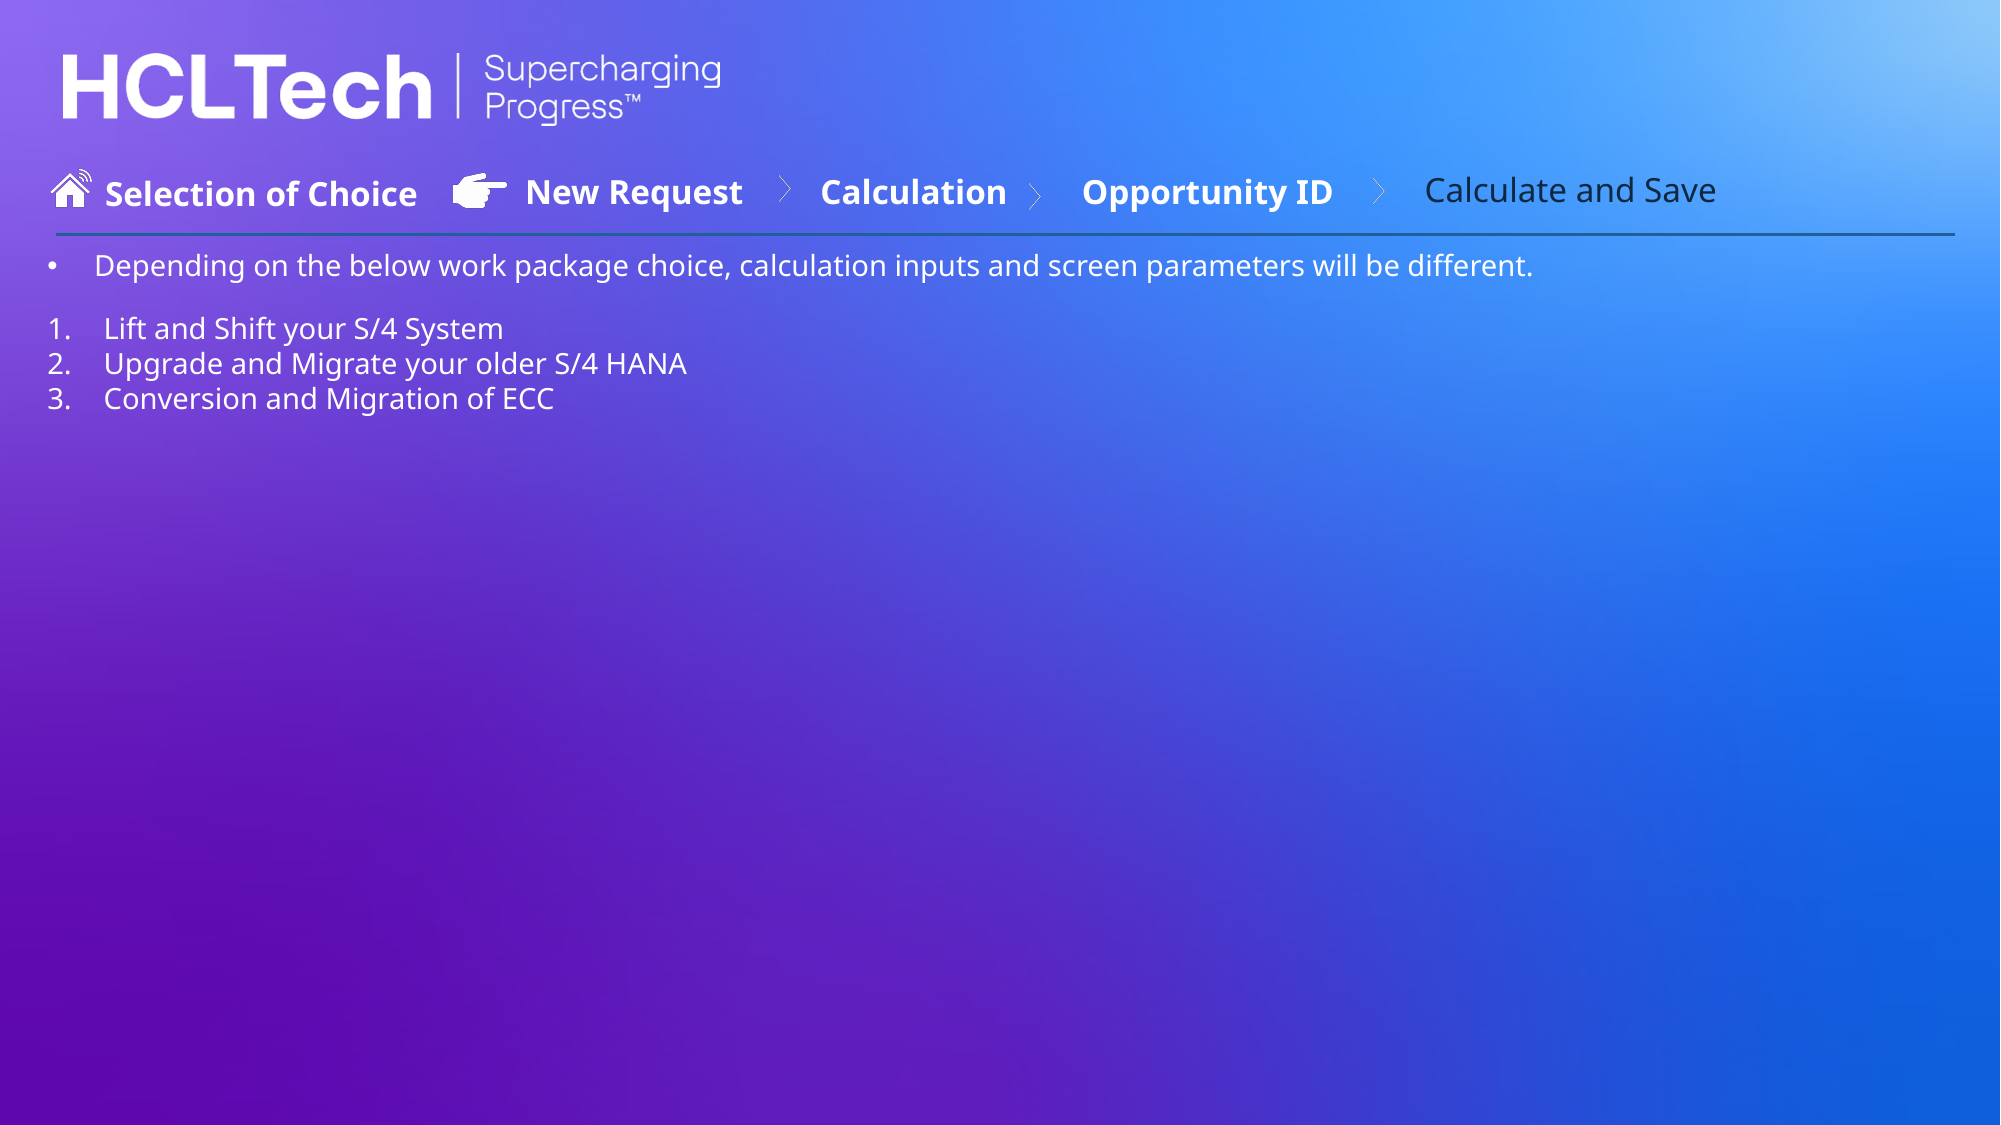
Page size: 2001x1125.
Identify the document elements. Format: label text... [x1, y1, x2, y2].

text_box Selection of Choice [90, 165, 449, 221]
text_box Calculation [805, 163, 1067, 219]
text_box New Request [511, 163, 763, 219]
text_box Depending on the below work package choice, calculation inputs and screen parameters will be different. [32, 240, 1920, 290]
text_box Opportunity ID [1067, 163, 1359, 219]
picture [0, 0, 2000, 1125]
text_box Lift and Shift your S/4 System Upgrade and Migrate your older S/4 HANA Conversion and Migration of ECC [32, 303, 906, 423]
text_box Calculate and Save [1409, 161, 1851, 217]
